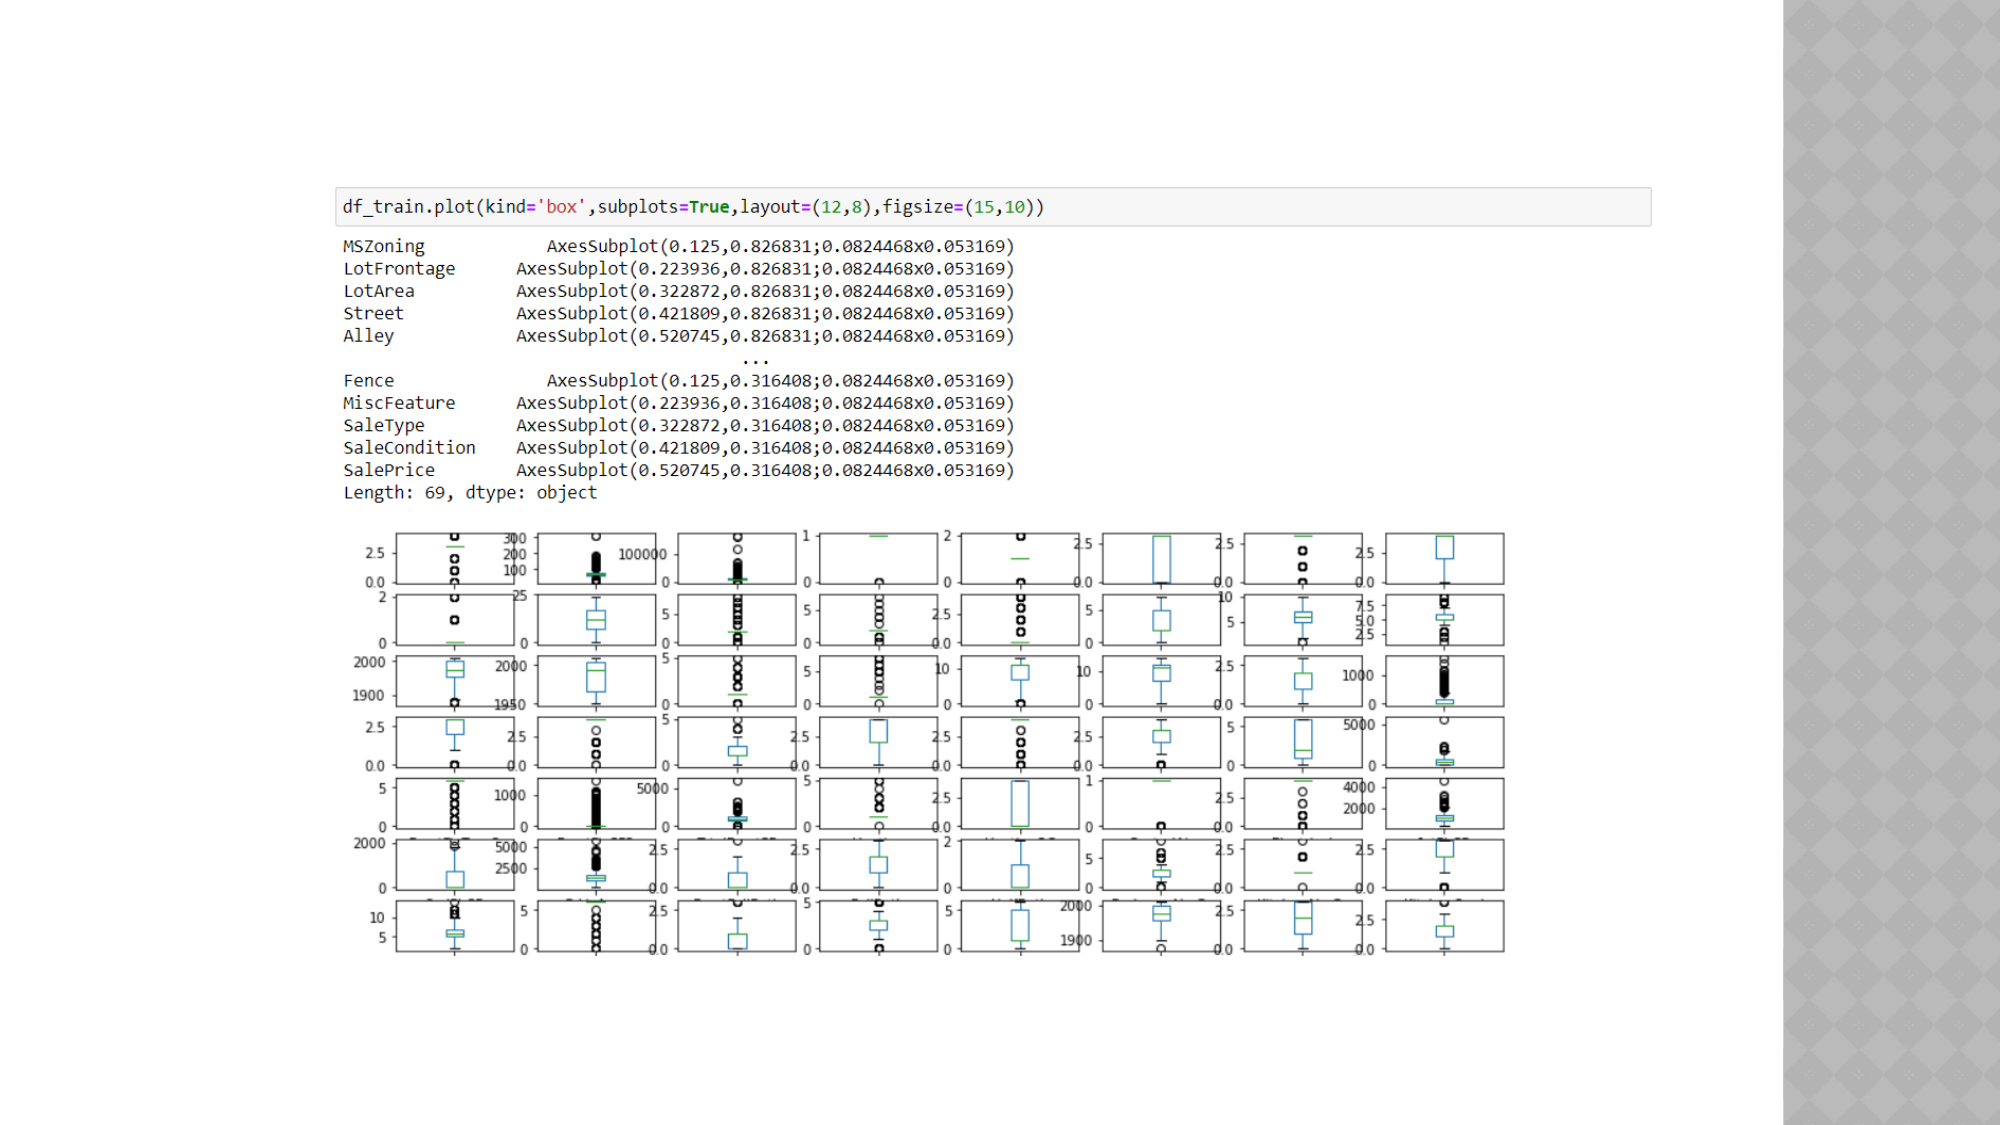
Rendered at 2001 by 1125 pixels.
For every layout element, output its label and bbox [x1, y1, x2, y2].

picture [327, 168, 1673, 956]
